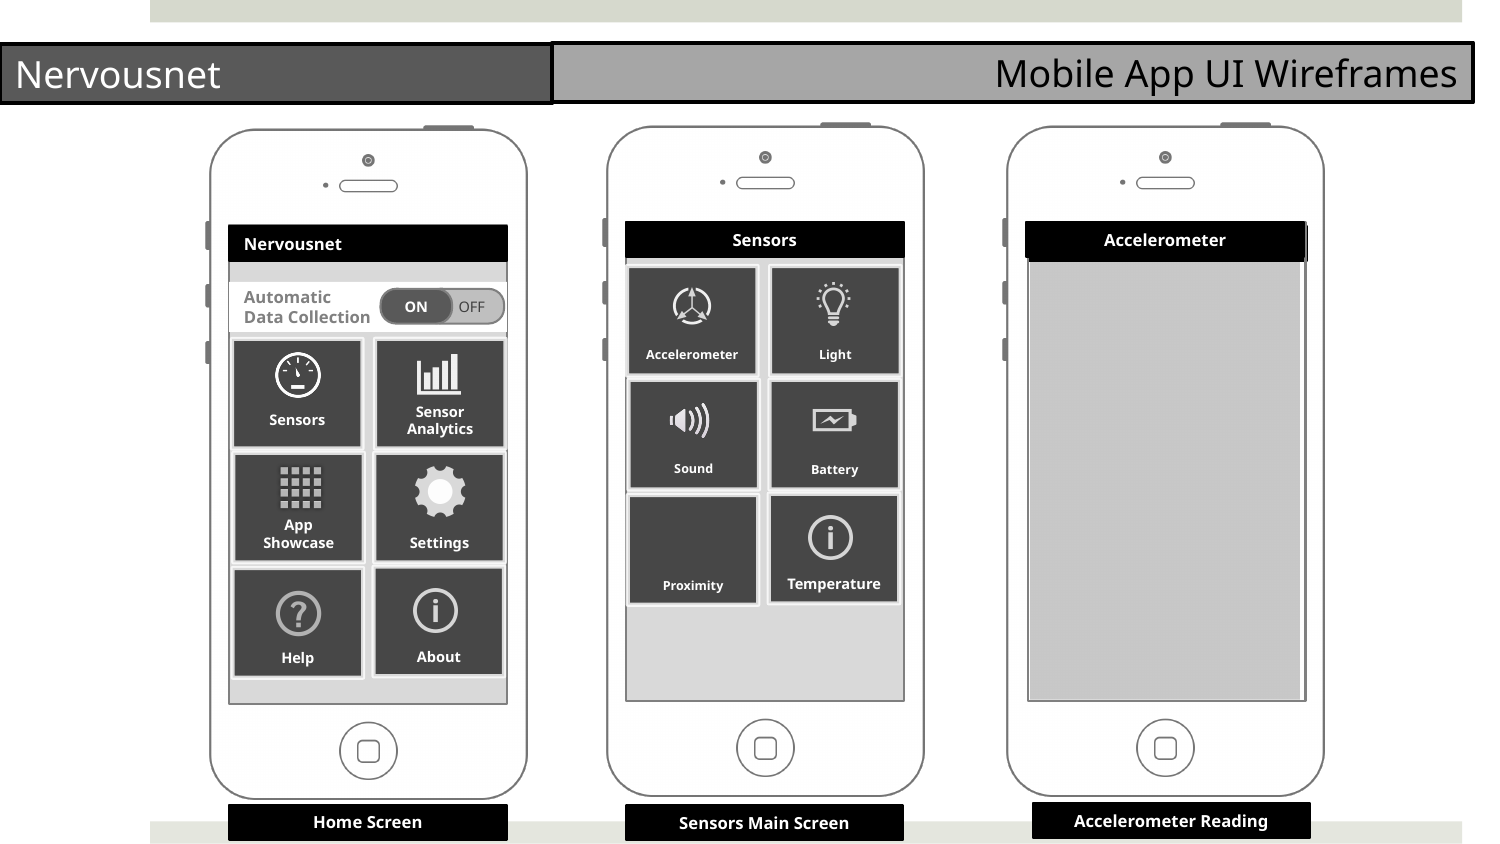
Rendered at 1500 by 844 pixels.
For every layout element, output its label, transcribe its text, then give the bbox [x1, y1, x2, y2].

text_box Nervousnet [0, 42, 550, 105]
text_box Mobile App UI Wireframes [550, 41, 1475, 104]
picture [155, 83, 1375, 844]
